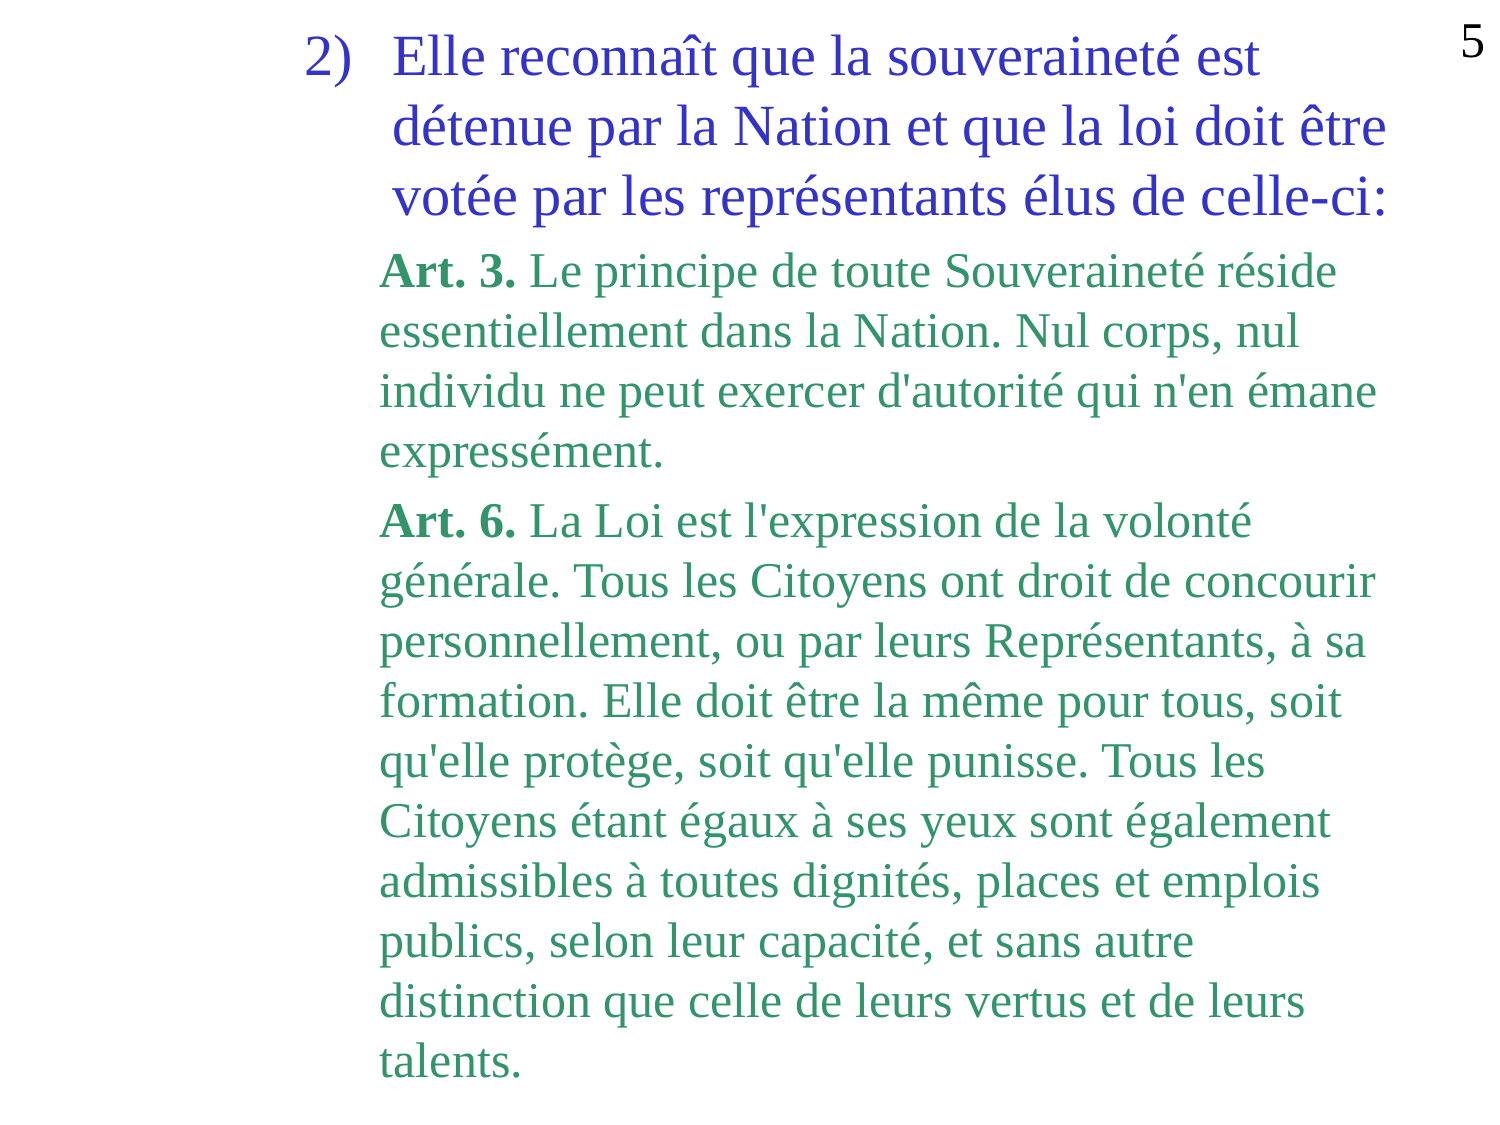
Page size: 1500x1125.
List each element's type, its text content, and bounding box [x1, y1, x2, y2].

slide_number 5 [1387, 0, 1500, 63]
list Elle reconnaît que la souveraineté est détenue par la Nation et que la loi doit être votée par les représentants élus de celle-ci: Art. 3. Le principe de toute Souveraineté réside essentiellement dans la Nation. Nul corps, nul individu ne peut exercer d'autorité qui n'en émane expressément. Art. 6. La Loi est l'expression de la volonté générale. Tous les Citoyens ont droit de concourir personnellement, ou par leurs Représentants, à sa formation. Elle doit être la même pour tous, soit qu'elle protège, soit qu'elle punisse. Tous les Citoyens étant égaux à ses yeux sont également admissibles à toutes dignités, places et emplois publics, selon leur capacité, et sans autre distinction que celle de leurs vertus et de leurs talents. [64, 9, 1424, 1116]
